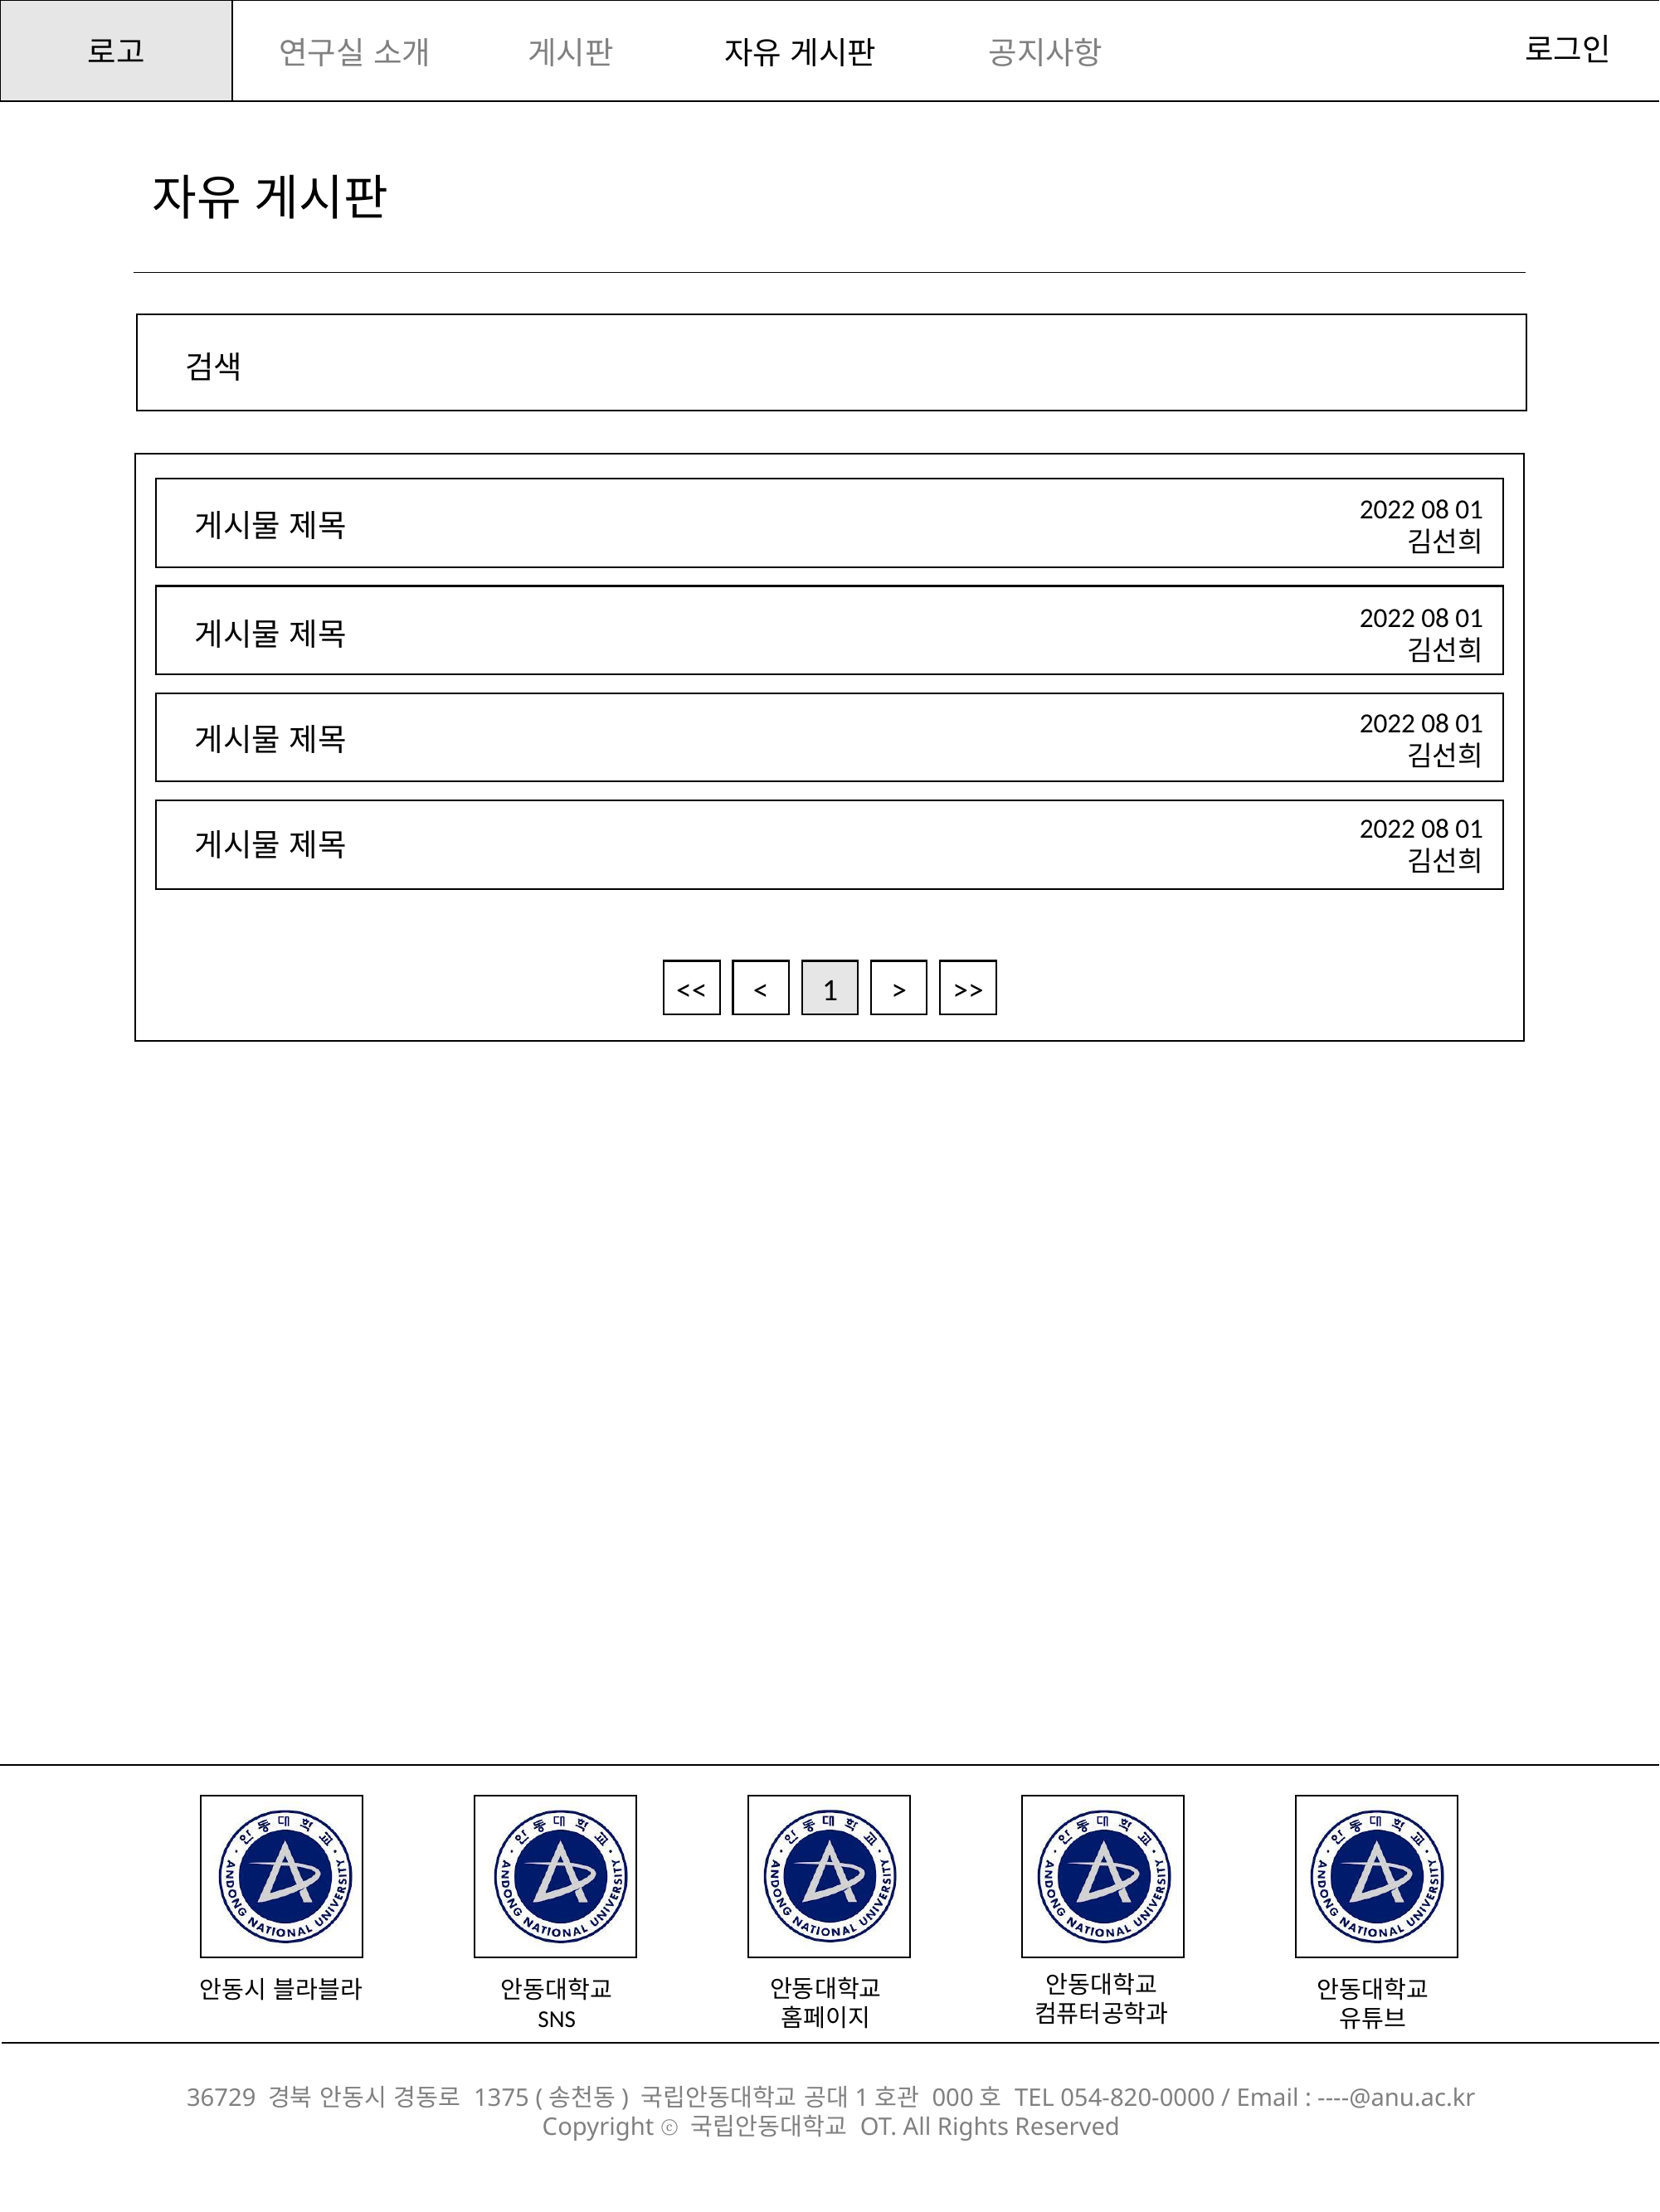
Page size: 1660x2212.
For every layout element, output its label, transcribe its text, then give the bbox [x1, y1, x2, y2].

text_box < [732, 960, 790, 1015]
text_box << [663, 960, 721, 1015]
text_box [200, 1795, 363, 1958]
text_box [1021, 1795, 1185, 1958]
text_box >> [939, 960, 997, 1015]
text_box 자유 게시판 [712, 27, 889, 77]
text_box 공지사항 [976, 27, 1116, 77]
text_box 자유 게시판 [140, 161, 401, 231]
text_box 안동대학교 컴퓨터공학과 [1022, 1962, 1181, 2034]
text_box 2022 08 01 김선희 [1346, 698, 1496, 778]
picture [212, 1801, 358, 1948]
text_box 연구실 소개 [266, 27, 444, 77]
text_box [155, 585, 1504, 675]
text_box [474, 1795, 637, 1958]
picture [1303, 1801, 1450, 1948]
text_box 게시물 제목 [183, 713, 359, 764]
picture [1030, 1801, 1177, 1948]
text_box 로고 [0, 0, 233, 102]
picture [487, 1801, 634, 1948]
text_box 2022 08 01 김선희 [1346, 484, 1496, 564]
text_box 검색 [173, 341, 256, 391]
text_box 36729 경북 안동시 경동로 1375 (송천동) 국립안동대학교 공대1호관 000호 TEL 054-820-0000 / Email : ----@anu.ac.kr Copyright ⓒ 국립안동대학교 OT. All Rights Reserved [174, 2076, 1488, 2146]
text_box > [870, 960, 927, 1015]
picture [757, 1801, 903, 1947]
text_box 게시물 제목 [183, 819, 359, 869]
text_box [134, 453, 1525, 1042]
text_box [747, 1795, 911, 1958]
text_box 2022 08 01 김선희 [1346, 594, 1496, 673]
text_box 게시판 [515, 27, 627, 77]
text_box 안동시 블라블라 [187, 1967, 376, 2010]
text_box [155, 478, 1504, 568]
text_box 게시물 제목 [183, 609, 359, 659]
text_box [233, 0, 1659, 102]
text_box [1295, 1795, 1458, 1958]
text_box 2022 08 01 김선희 [1346, 804, 1496, 882]
text_box 1 [801, 960, 859, 1015]
text_box [136, 314, 1527, 411]
text_box 안동대학교 유튜브 [1304, 1967, 1442, 2039]
text_box 안동대학교 홈페이지 [757, 1967, 894, 2038]
text_box 로그인 [1512, 23, 1623, 74]
text_box [155, 693, 1504, 782]
text_box 안동대학교 SNS [488, 1967, 626, 2039]
text_box [155, 800, 1504, 890]
text_box 게시물 제목 [183, 499, 359, 550]
